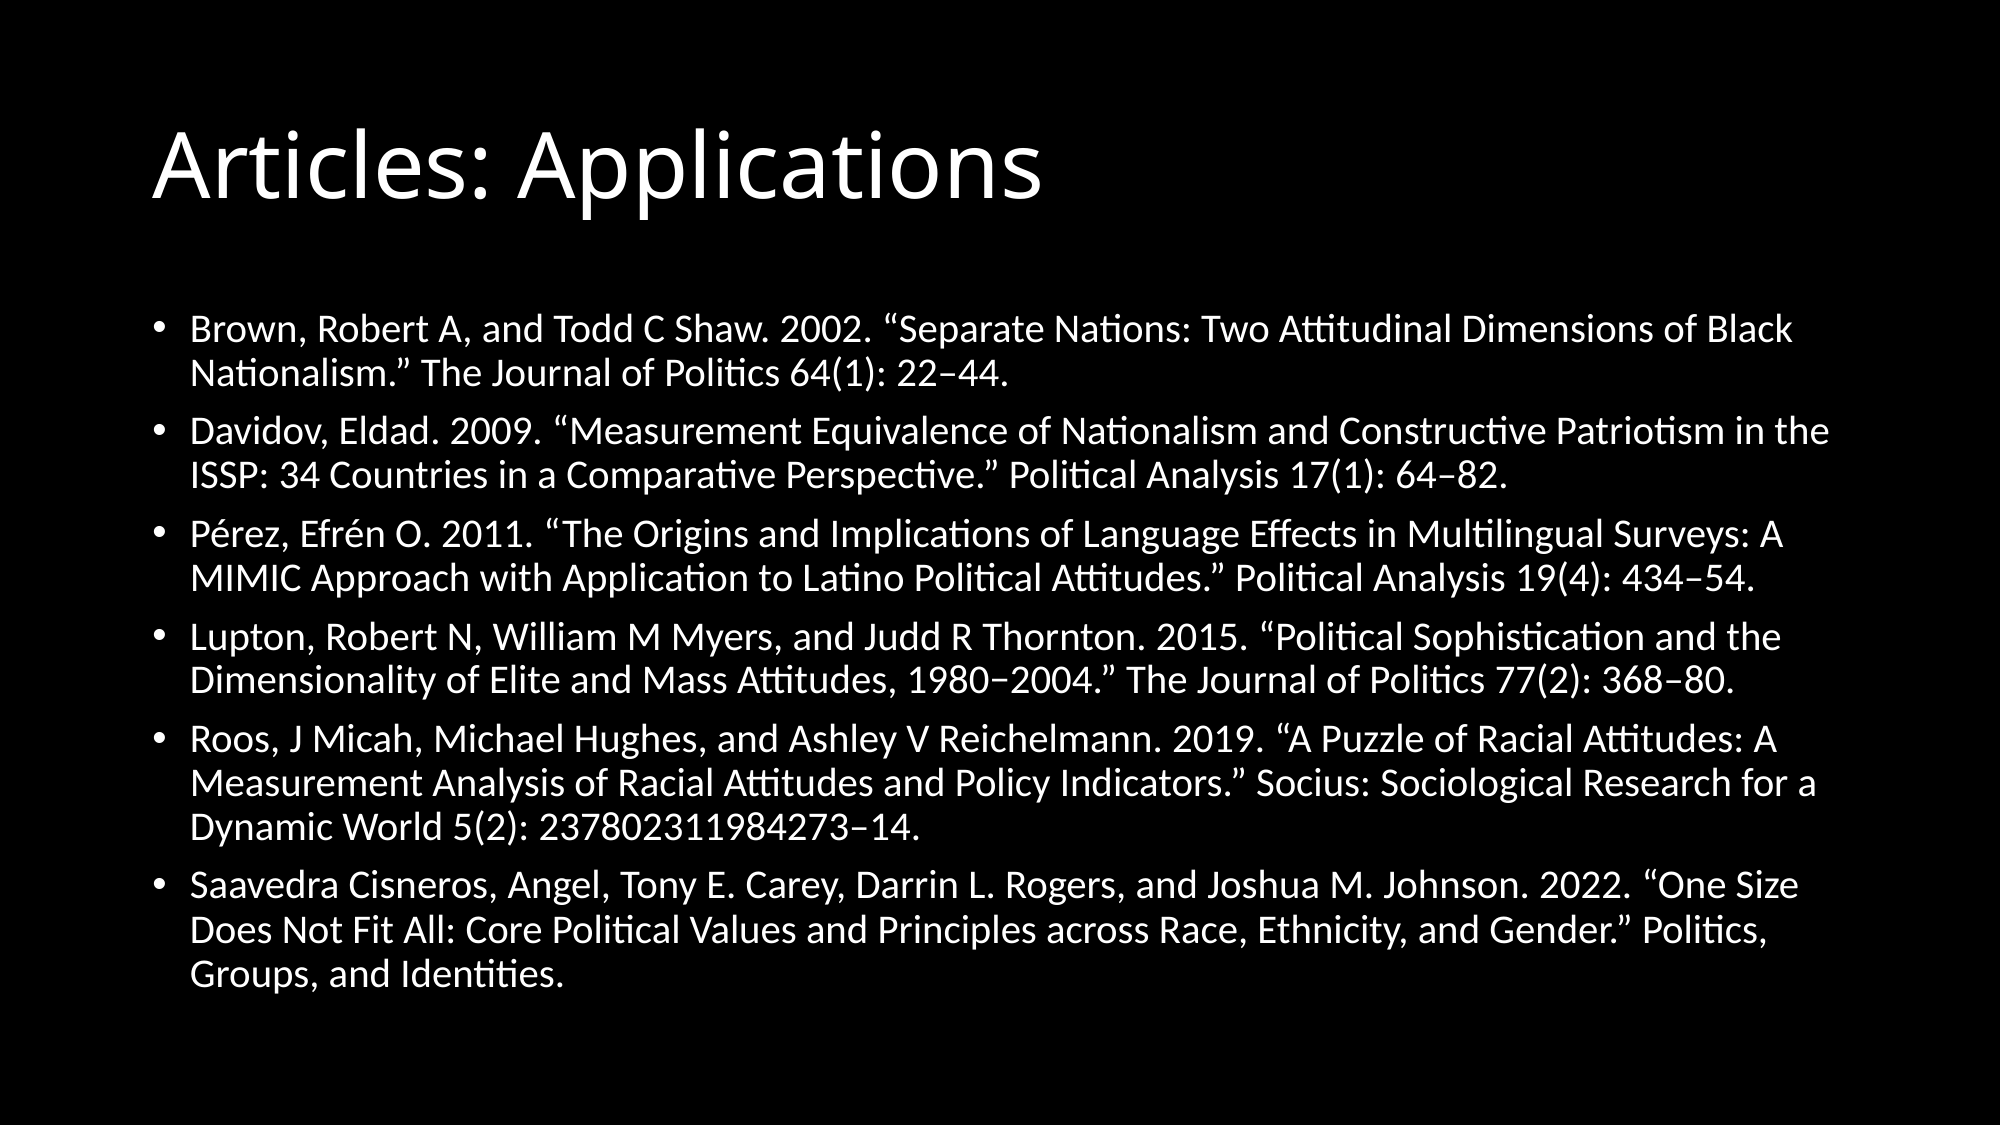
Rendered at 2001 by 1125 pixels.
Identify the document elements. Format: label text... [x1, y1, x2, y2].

title Articles: Applications [137, 59, 1863, 278]
list Brown, Robert A, and Todd C Shaw. 2002. “Separate Nations: Two Attitudinal Dimensions of Black Nationalism.” The Journal of Politics 64(1): 22–44. Davidov, Eldad. 2009. “Measurement Equivalence of Nationalism and Constructive Patriotism in the ISSP: 34 Countries in a Comparative Perspective.” Political Analysis 17(1): 64–82. Pérez, Efrén O. 2011. “The Origins and Implications of Language Effects in Multilingual Surveys: A MIMIC Approach with Application to Latino Political Attitudes.” Political Analysis 19(4): 434–54. Lupton, Robert N, William M Myers, and Judd R Thornton. 2015. “Political Sophistication and the Dimensionality of Elite and Mass Attitudes, 1980−2004.” The Journal of Politics 77(2): 368–80. Roos, J Micah, Michael Hughes, and Ashley V Reichelmann. 2019. “A Puzzle of Racial Attitudes: A Measurement Analysis of Racial Attitudes and Policy Indicators.” Socius: Sociological Research for a Dynamic World 5(2): 237802311984273–14. Saavedra Cisneros, Angel, Tony E. Carey, Darrin L. Rogers, and Joshua M. Johnson. 2022. “One Size Does Not Fit All: Core Political Values and Principles across Race, Ethnicity, and Gender.” Politics, Groups, and Identities. [137, 299, 1863, 1014]
